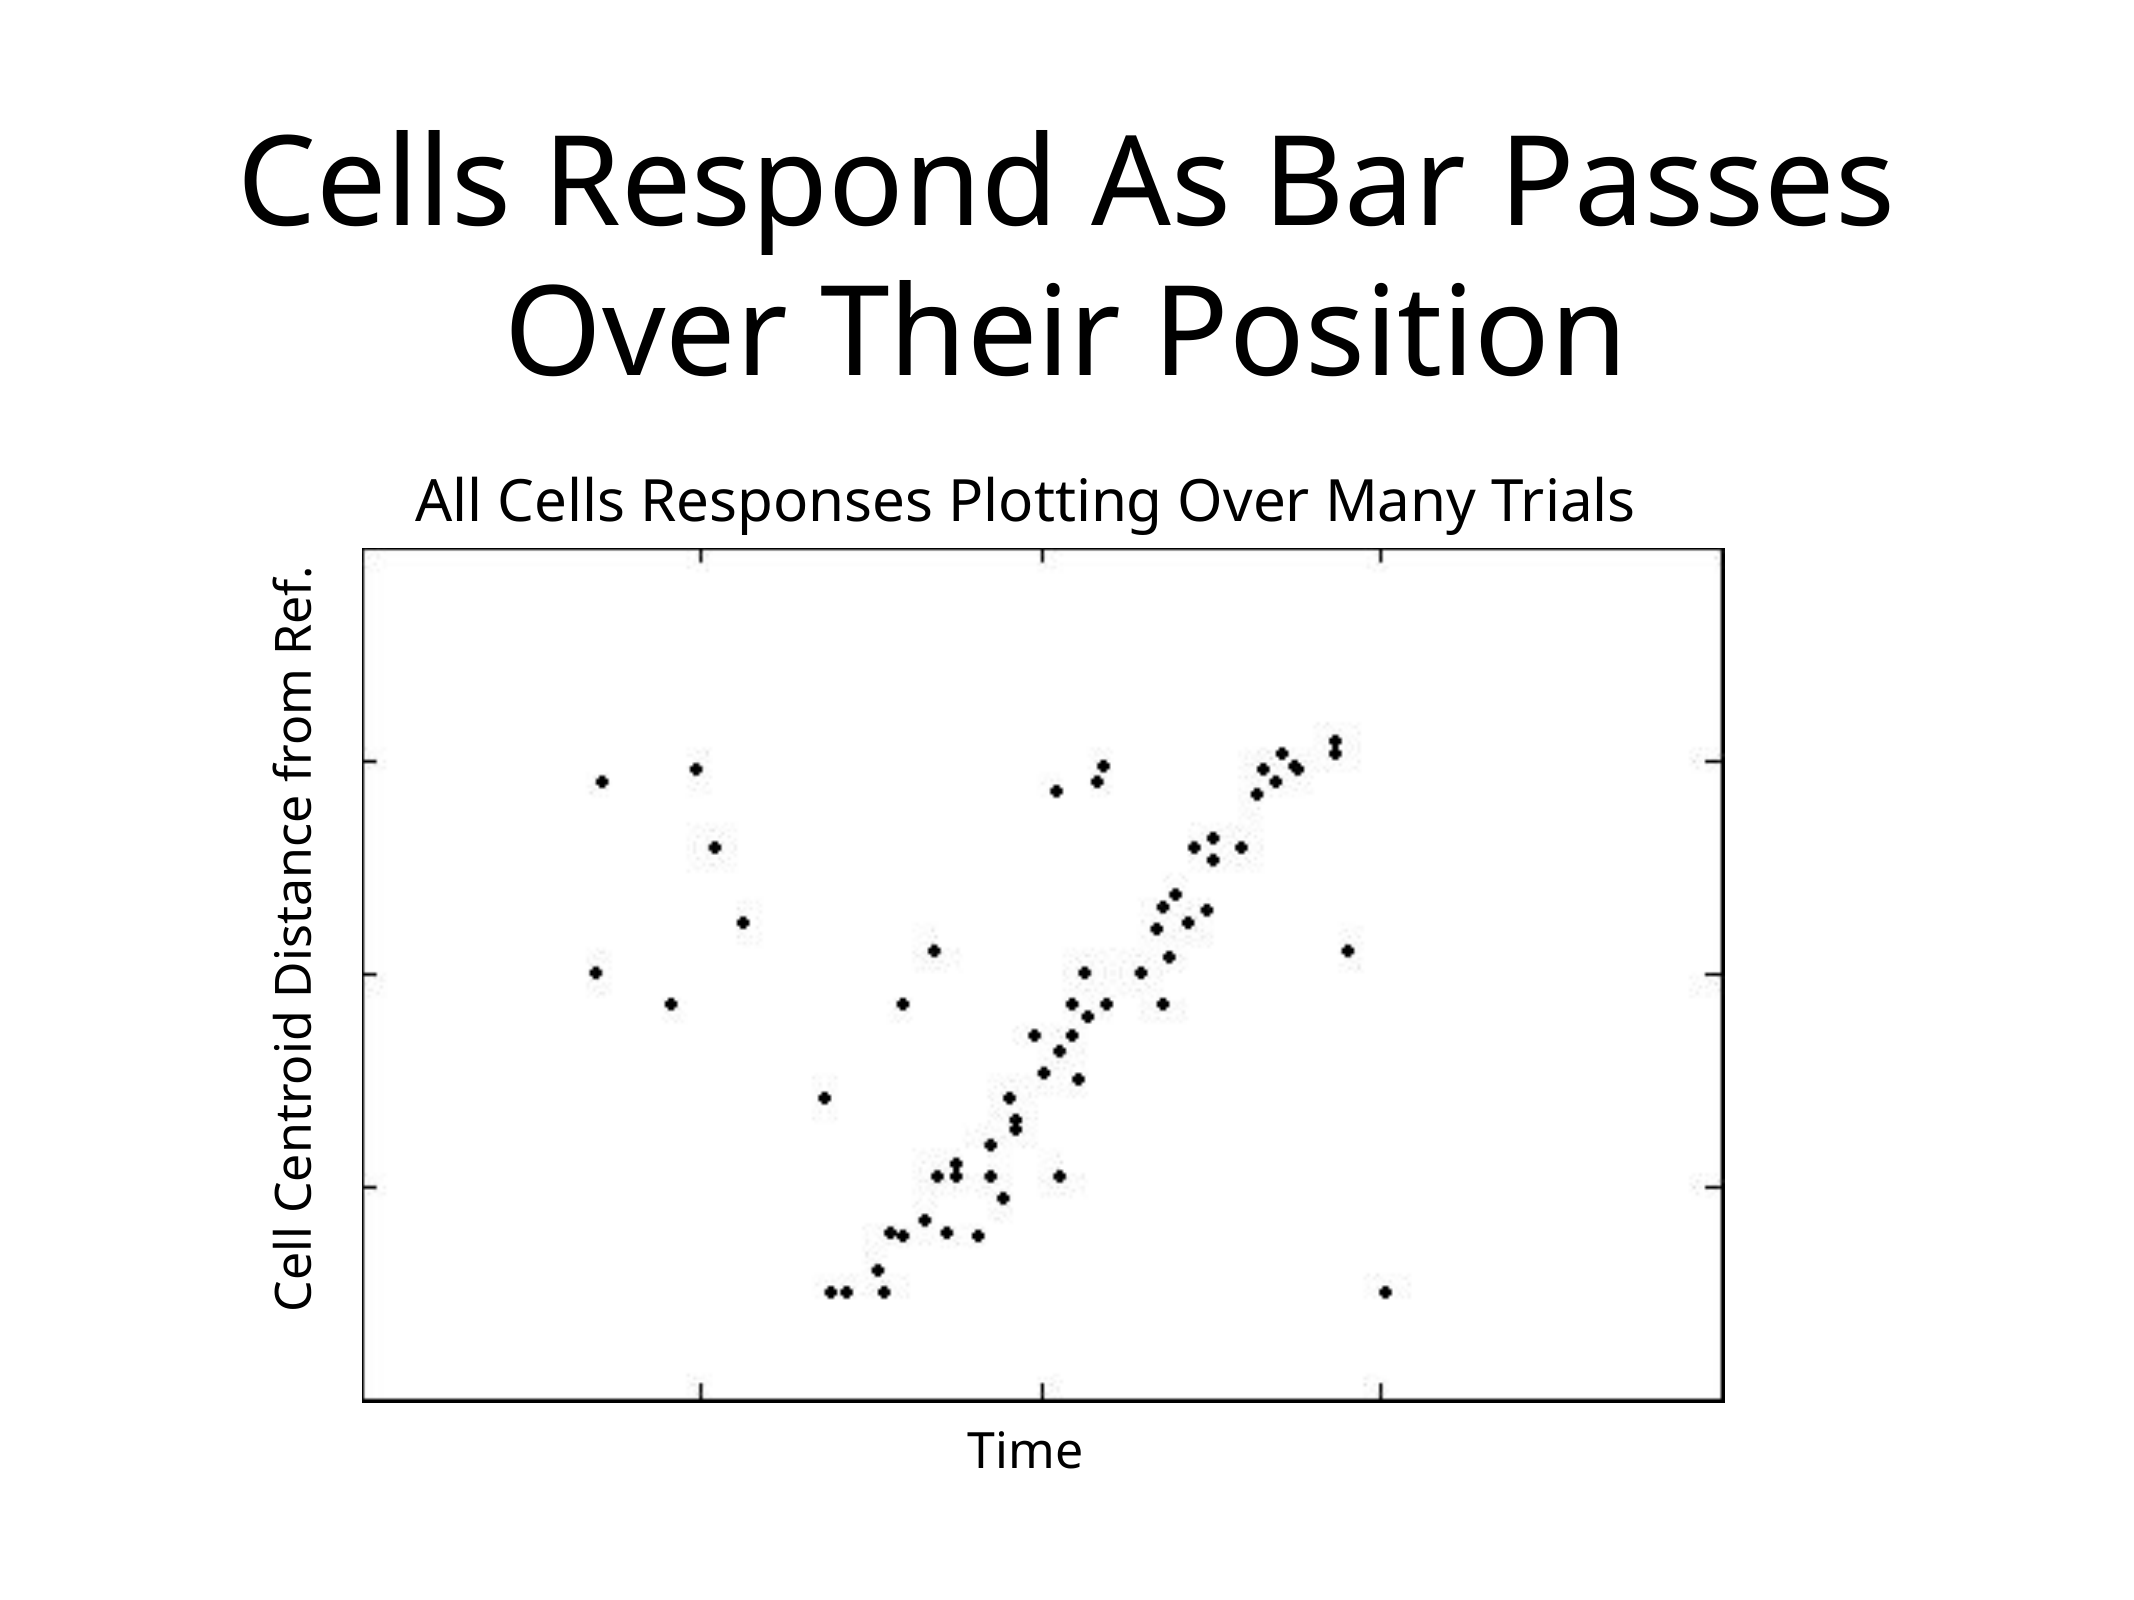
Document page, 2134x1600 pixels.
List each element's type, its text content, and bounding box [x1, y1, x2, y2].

text_box Cell Centroid Distance from Ref. [252, 278, 330, 1321]
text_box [361, 547, 1727, 1404]
title Cells Respond As Bar Passes Over Their Position [155, 72, 1978, 428]
text_box All Cells Responses Plotting Over Many Trials [407, 454, 1645, 540]
text_box Time [959, 1411, 1092, 1487]
